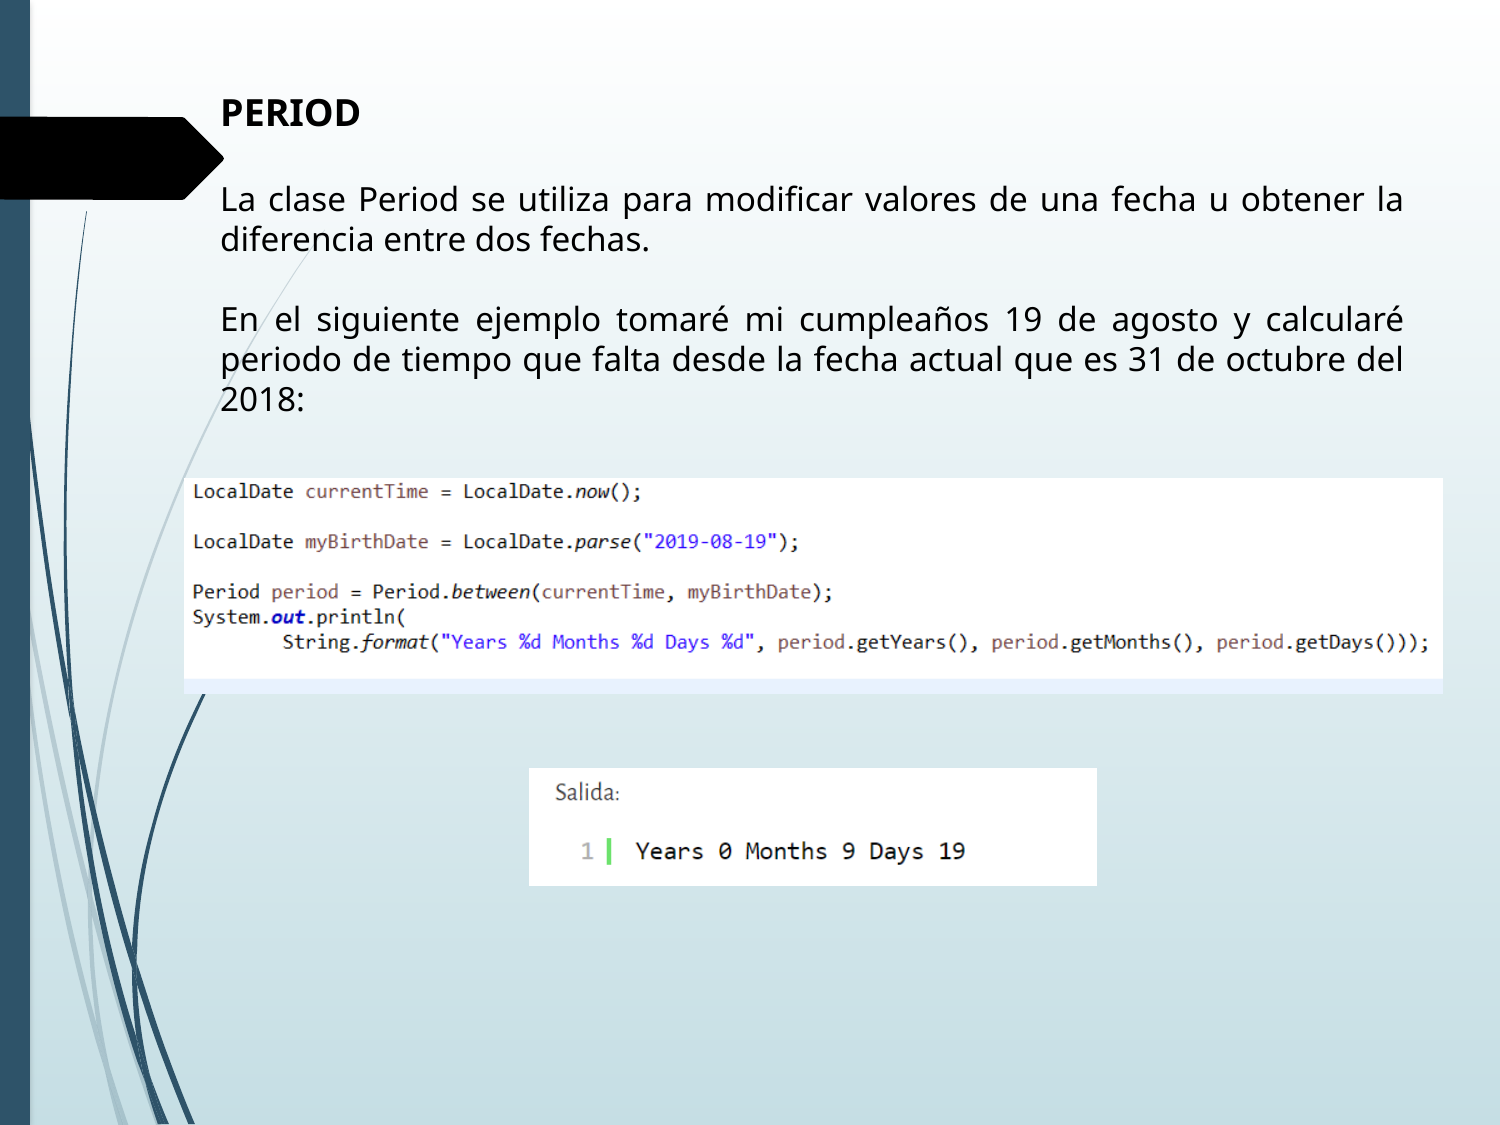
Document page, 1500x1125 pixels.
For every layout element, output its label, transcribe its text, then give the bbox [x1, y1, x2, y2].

picture [529, 768, 1097, 887]
text_box PERIOD La clase Period se utiliza para modificar valores de una fecha u obtener la diferencia entre dos fechas. En el siguiente ejemplo tomaré mi cumpleaños 19 de agosto y calcularé periodo de tiempo que falta desde la fecha actual que es 31 de octubre del 2018: [205, 81, 1421, 426]
picture [184, 478, 1443, 694]
